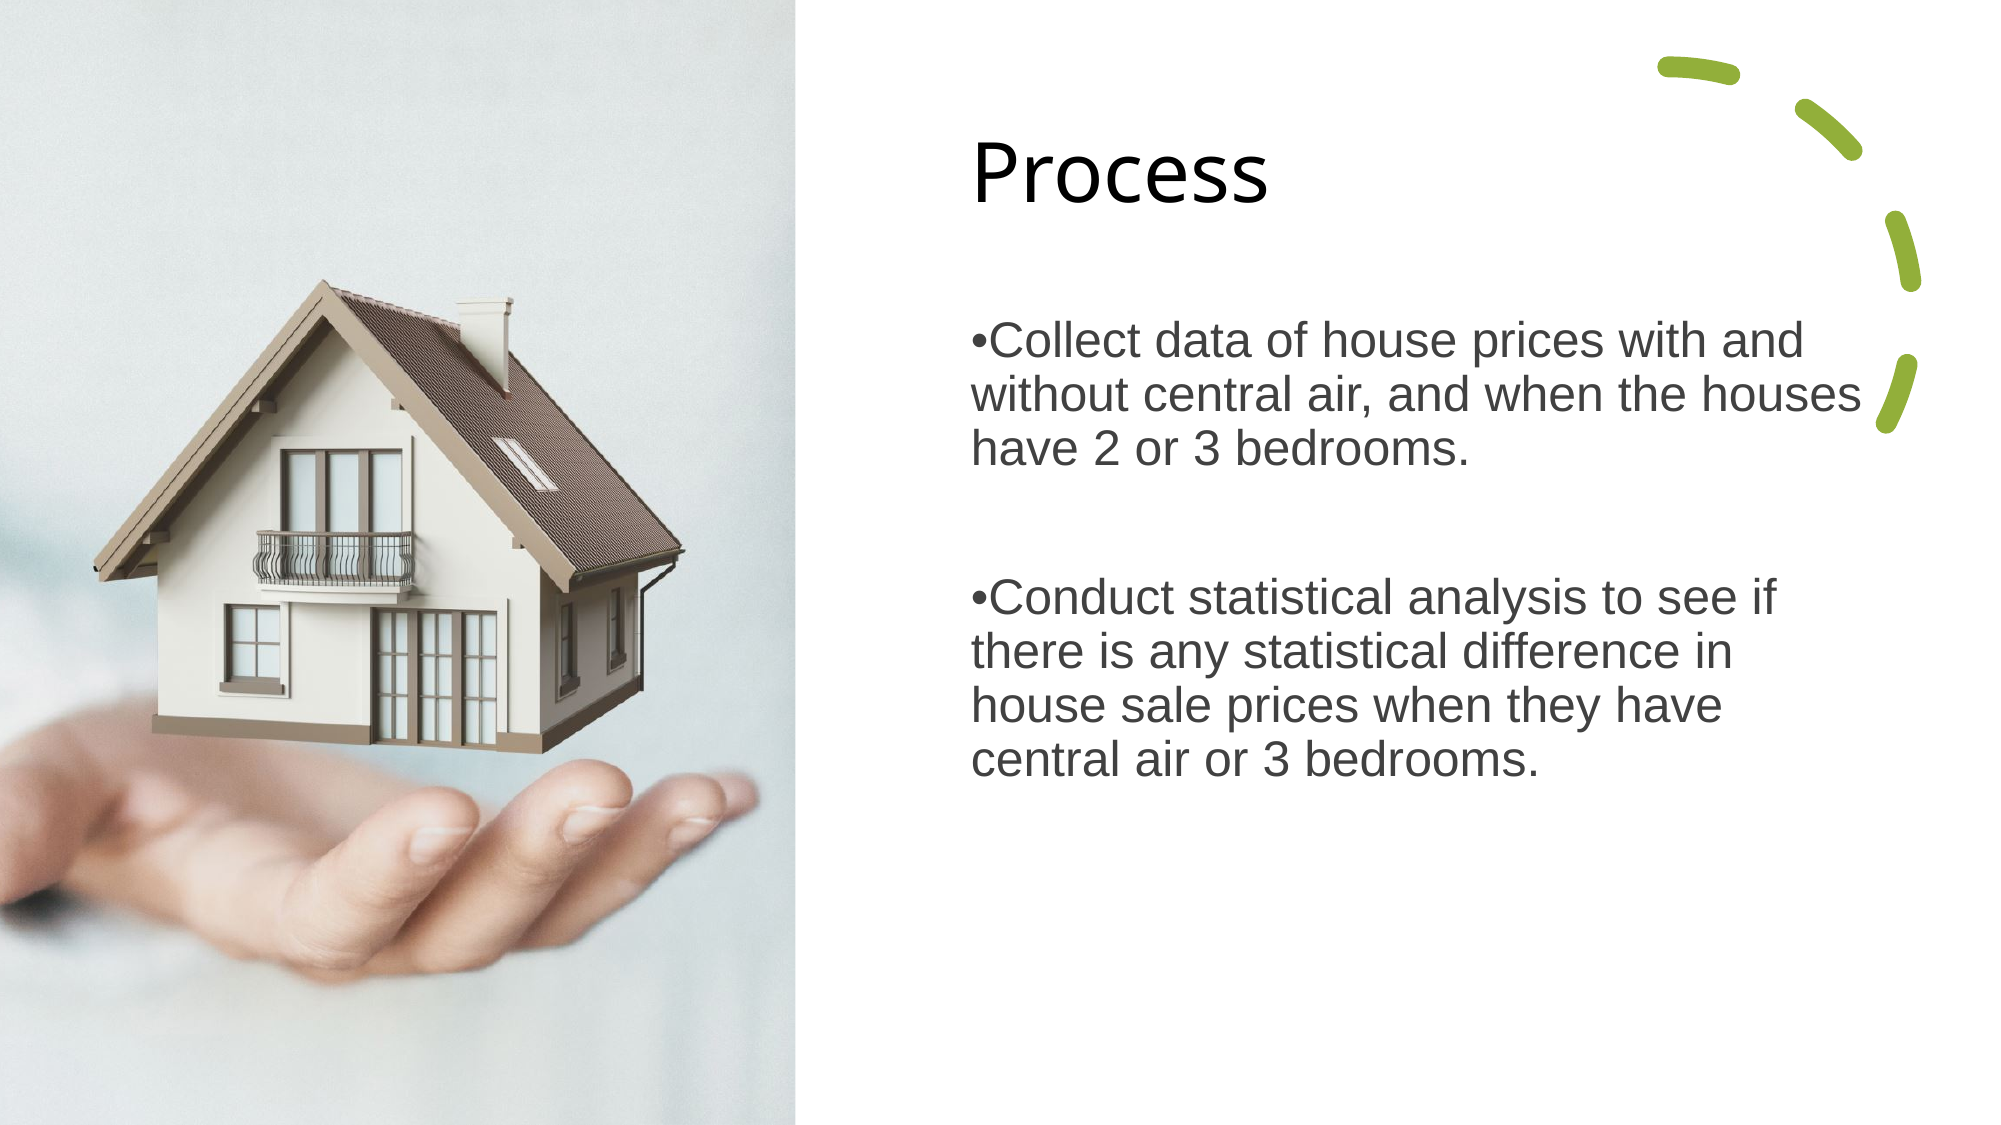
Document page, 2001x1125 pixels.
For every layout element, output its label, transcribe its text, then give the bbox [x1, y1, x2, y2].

picture [0, 0, 796, 1125]
title Process [955, 66, 1895, 285]
text_box [796, 0, 2000, 1125]
list •Collect data of house prices with and without central air, and when the houses have 2 or 3 bedrooms. •Conduct statistical analysis to see if there is any statistical difference in house sale prices when they have central air or 3 bedrooms. [955, 306, 1895, 1021]
text_box [1667, 219, 1914, 405]
